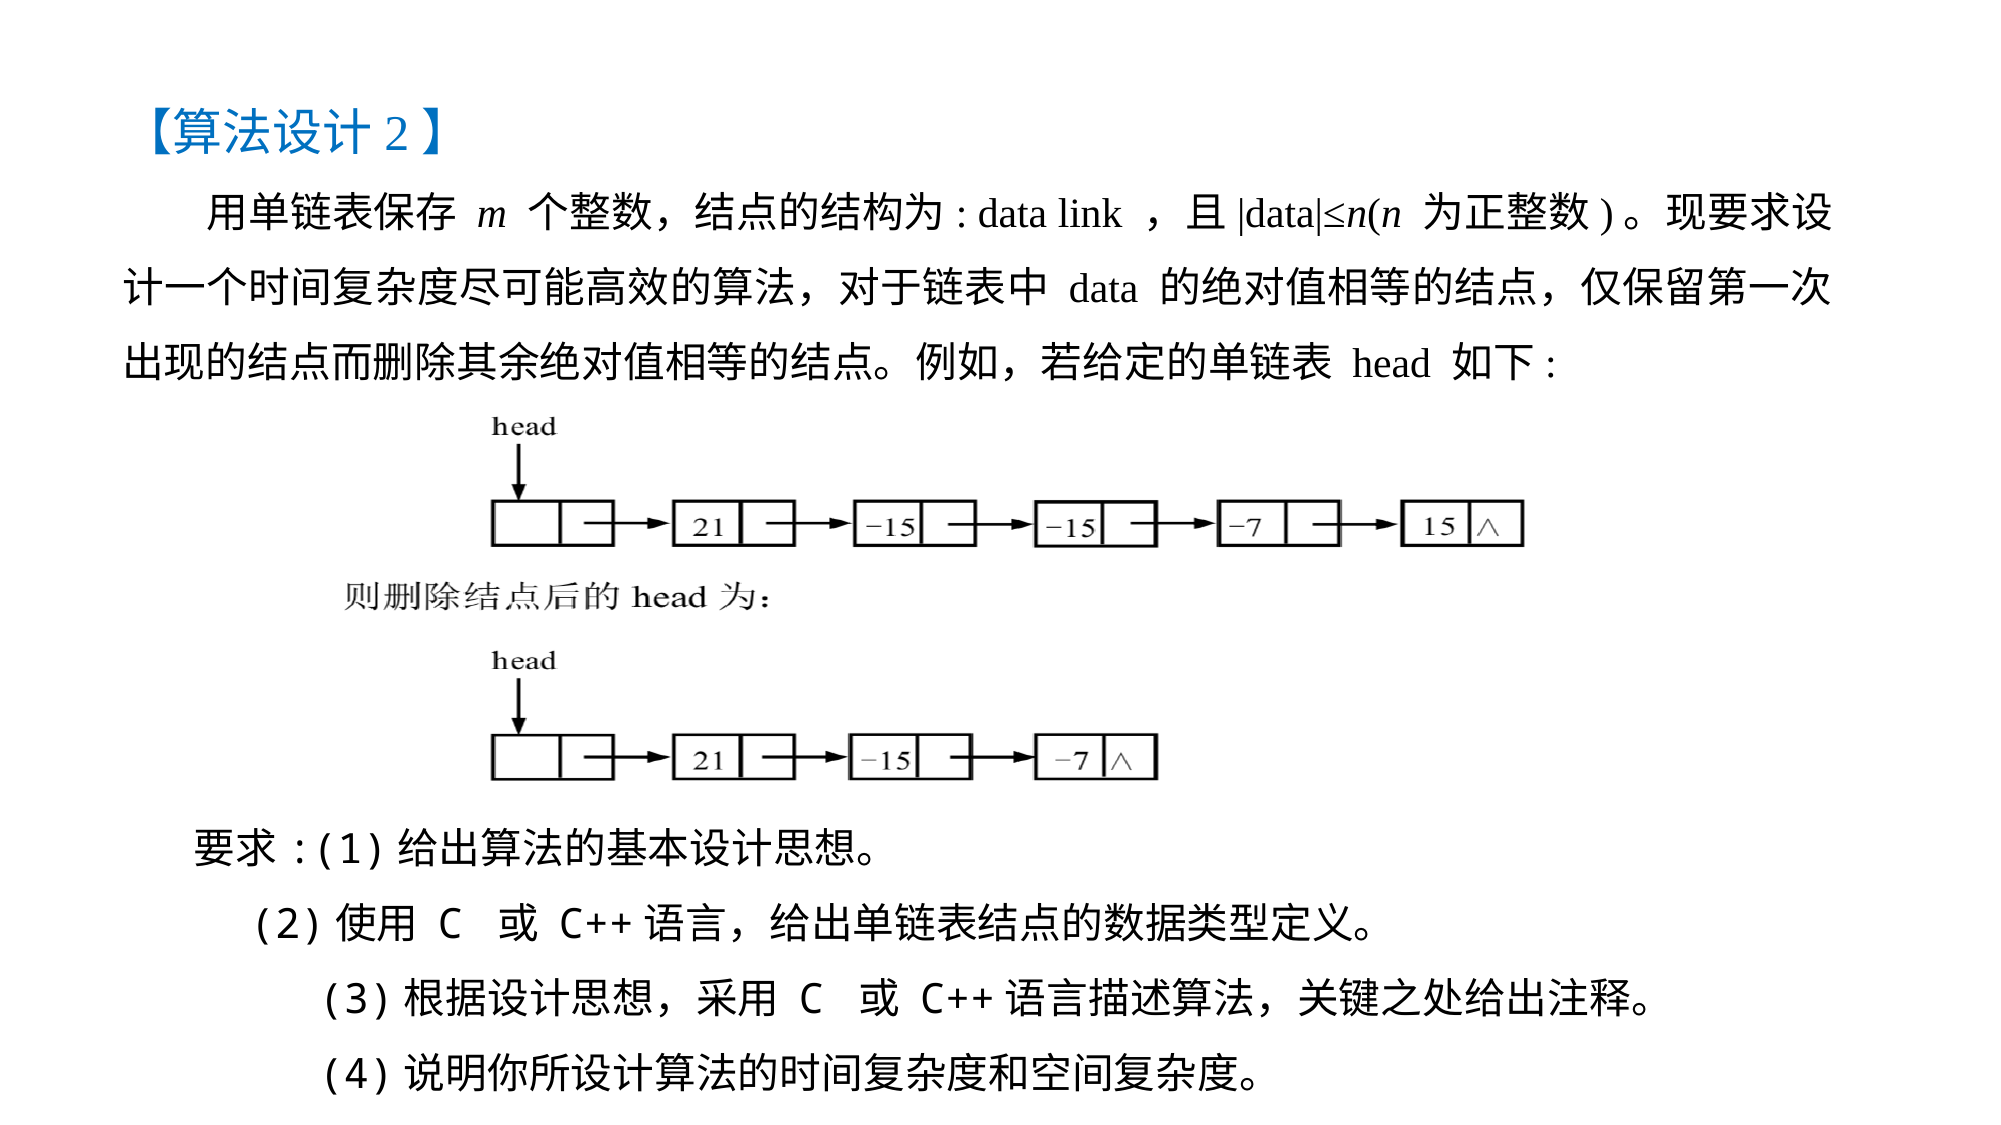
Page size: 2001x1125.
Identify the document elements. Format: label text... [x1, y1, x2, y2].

picture [311, 413, 1603, 790]
text_box 【算法设计2】 用单链表保存 m 个整数，结点的结构为: data link ，且|data|≤n(n 为正整数)。现要求设计一个时间复杂度尽可能高效的算法，对于链表中 data 的绝对值相等的结点，仅保留第一次出现的结点而删除其余绝对值相等的结点。例如，若给定的单链表 head 如下: [107, 63, 1848, 394]
text_box 要求:(1)给出算法的基本设计思想。 (2)使用 C 或 C++语言，给出单链表结点的数据类型定义。 (3)根据设计思想，采用 C 或 C++语言描述算法，关键之处给出注释。 (4)说明你所设计算法的时间复杂度和空间复杂度。 [179, 789, 1873, 1104]
